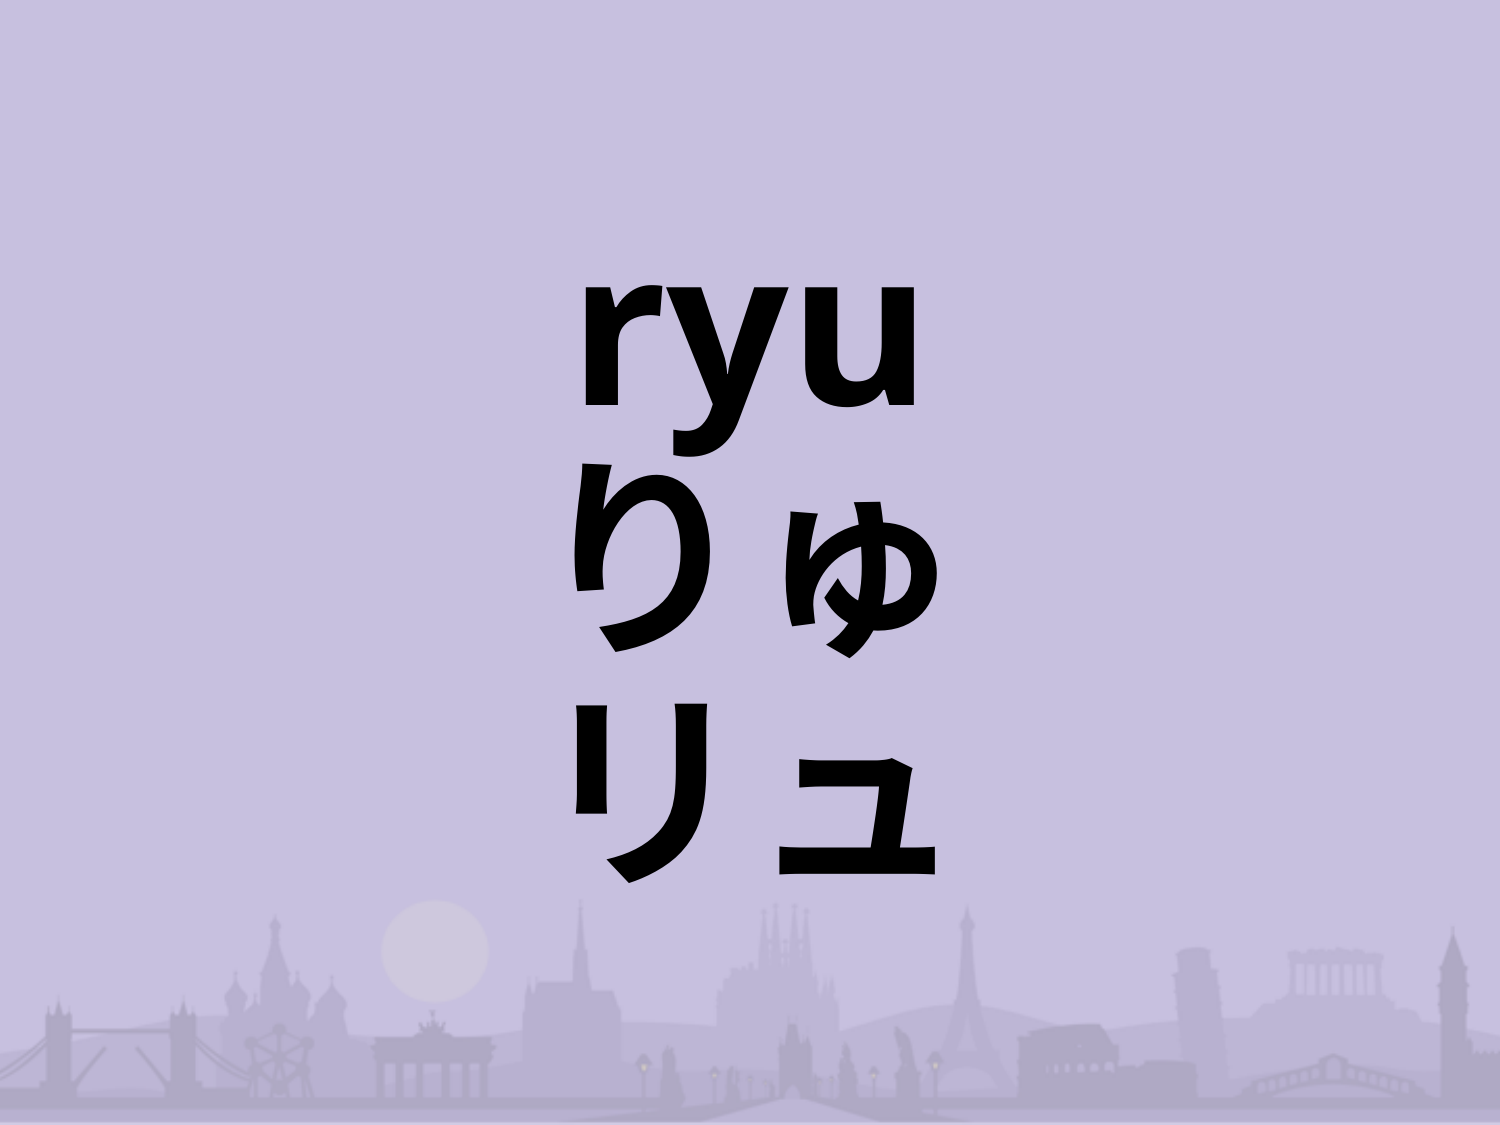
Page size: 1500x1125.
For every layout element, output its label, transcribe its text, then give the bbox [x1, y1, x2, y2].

picture [0, 0, 1500, 1125]
title ryu りゅ リュ [243, 174, 1257, 963]
